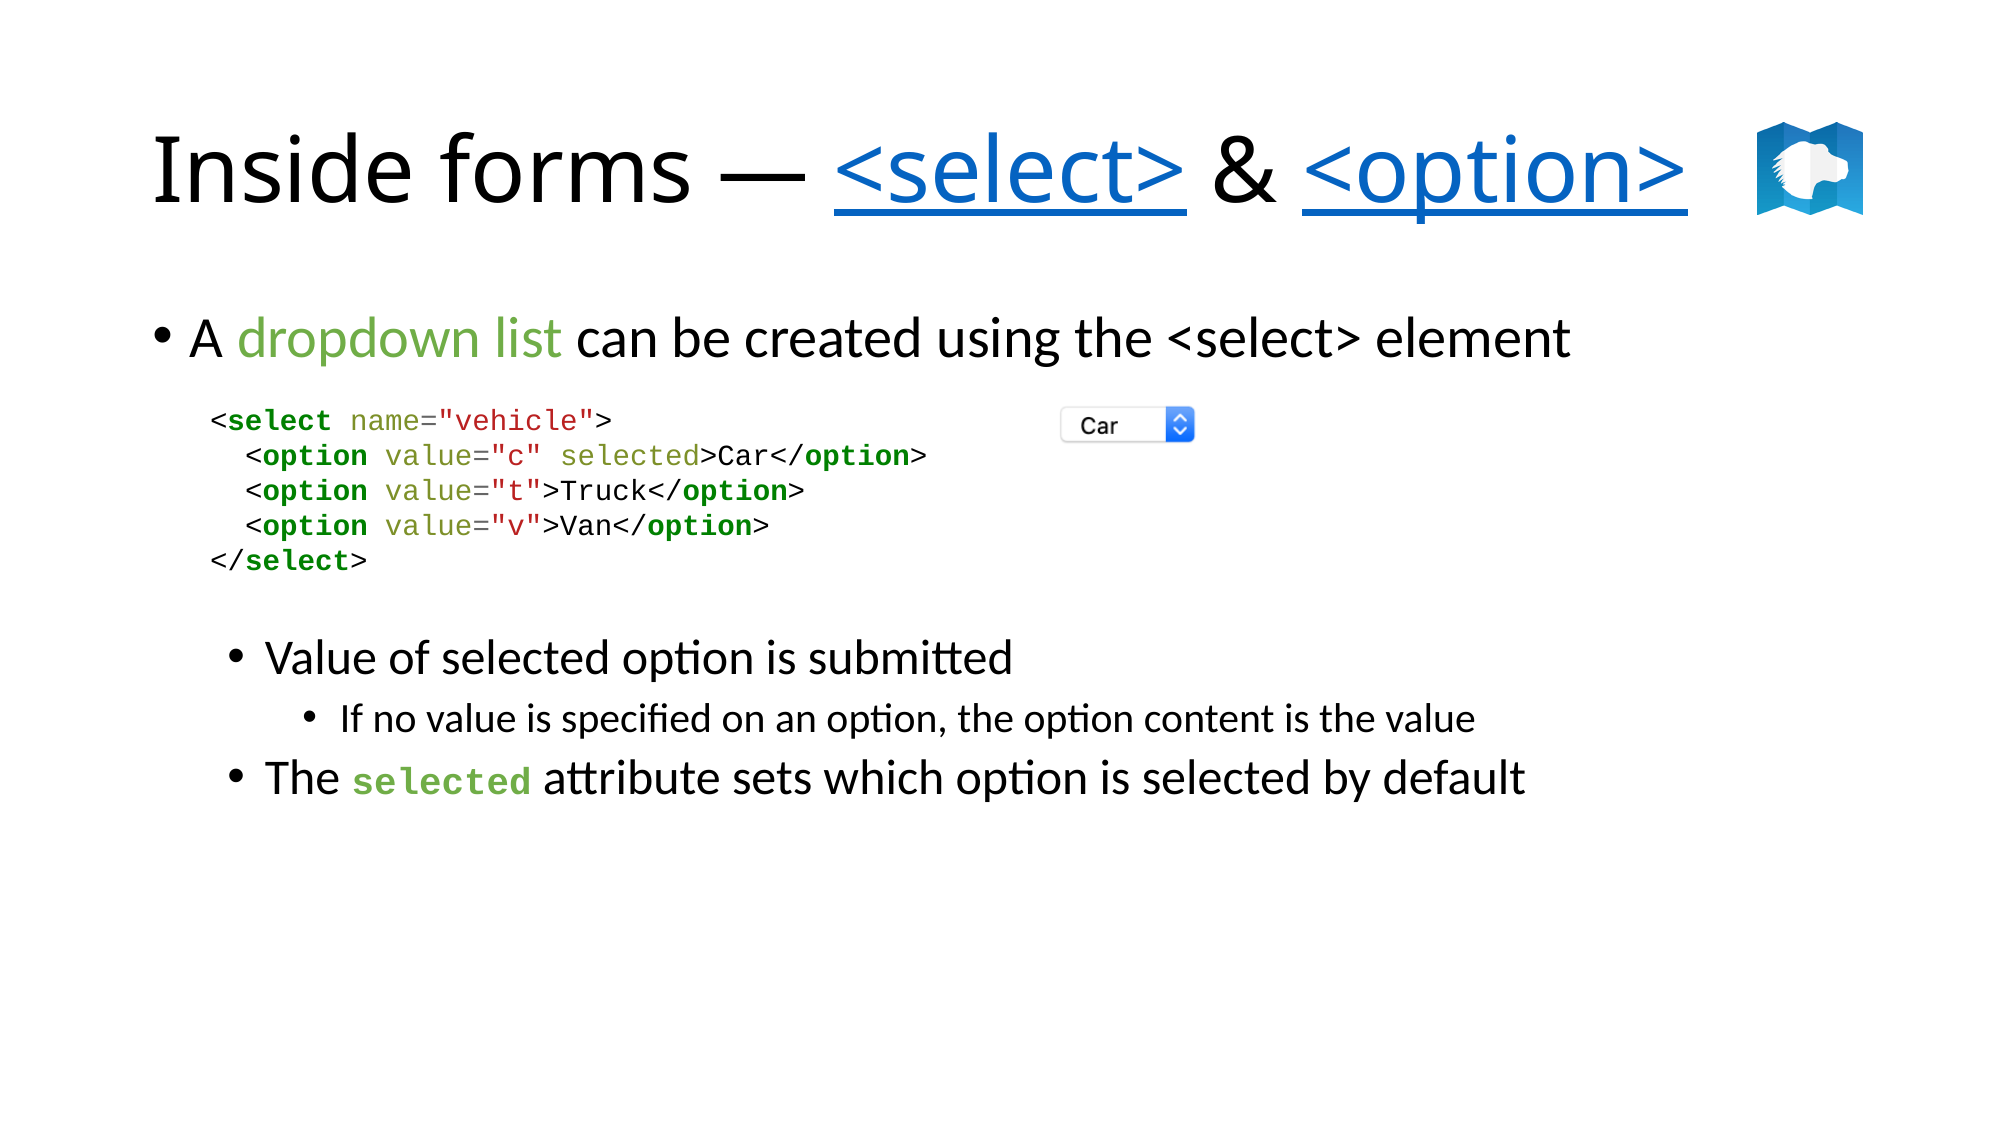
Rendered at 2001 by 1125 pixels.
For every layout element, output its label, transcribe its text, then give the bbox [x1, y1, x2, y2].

list A dropdown list can be created using the <select> element Value of selected option is submitted If no value is specified on an option, the option content is the value The selected attribute sets which option is selected by default [137, 299, 1863, 1014]
picture [1054, 394, 1211, 457]
picture [1757, 122, 1863, 215]
text_box <select name="vehicle"> <option value="c" selected>Car</option> <option value="t">Truck</option> <option value="v">Van</option> </select> [195, 394, 943, 619]
title Inside forms — <select> & <option> [137, 59, 1863, 278]
